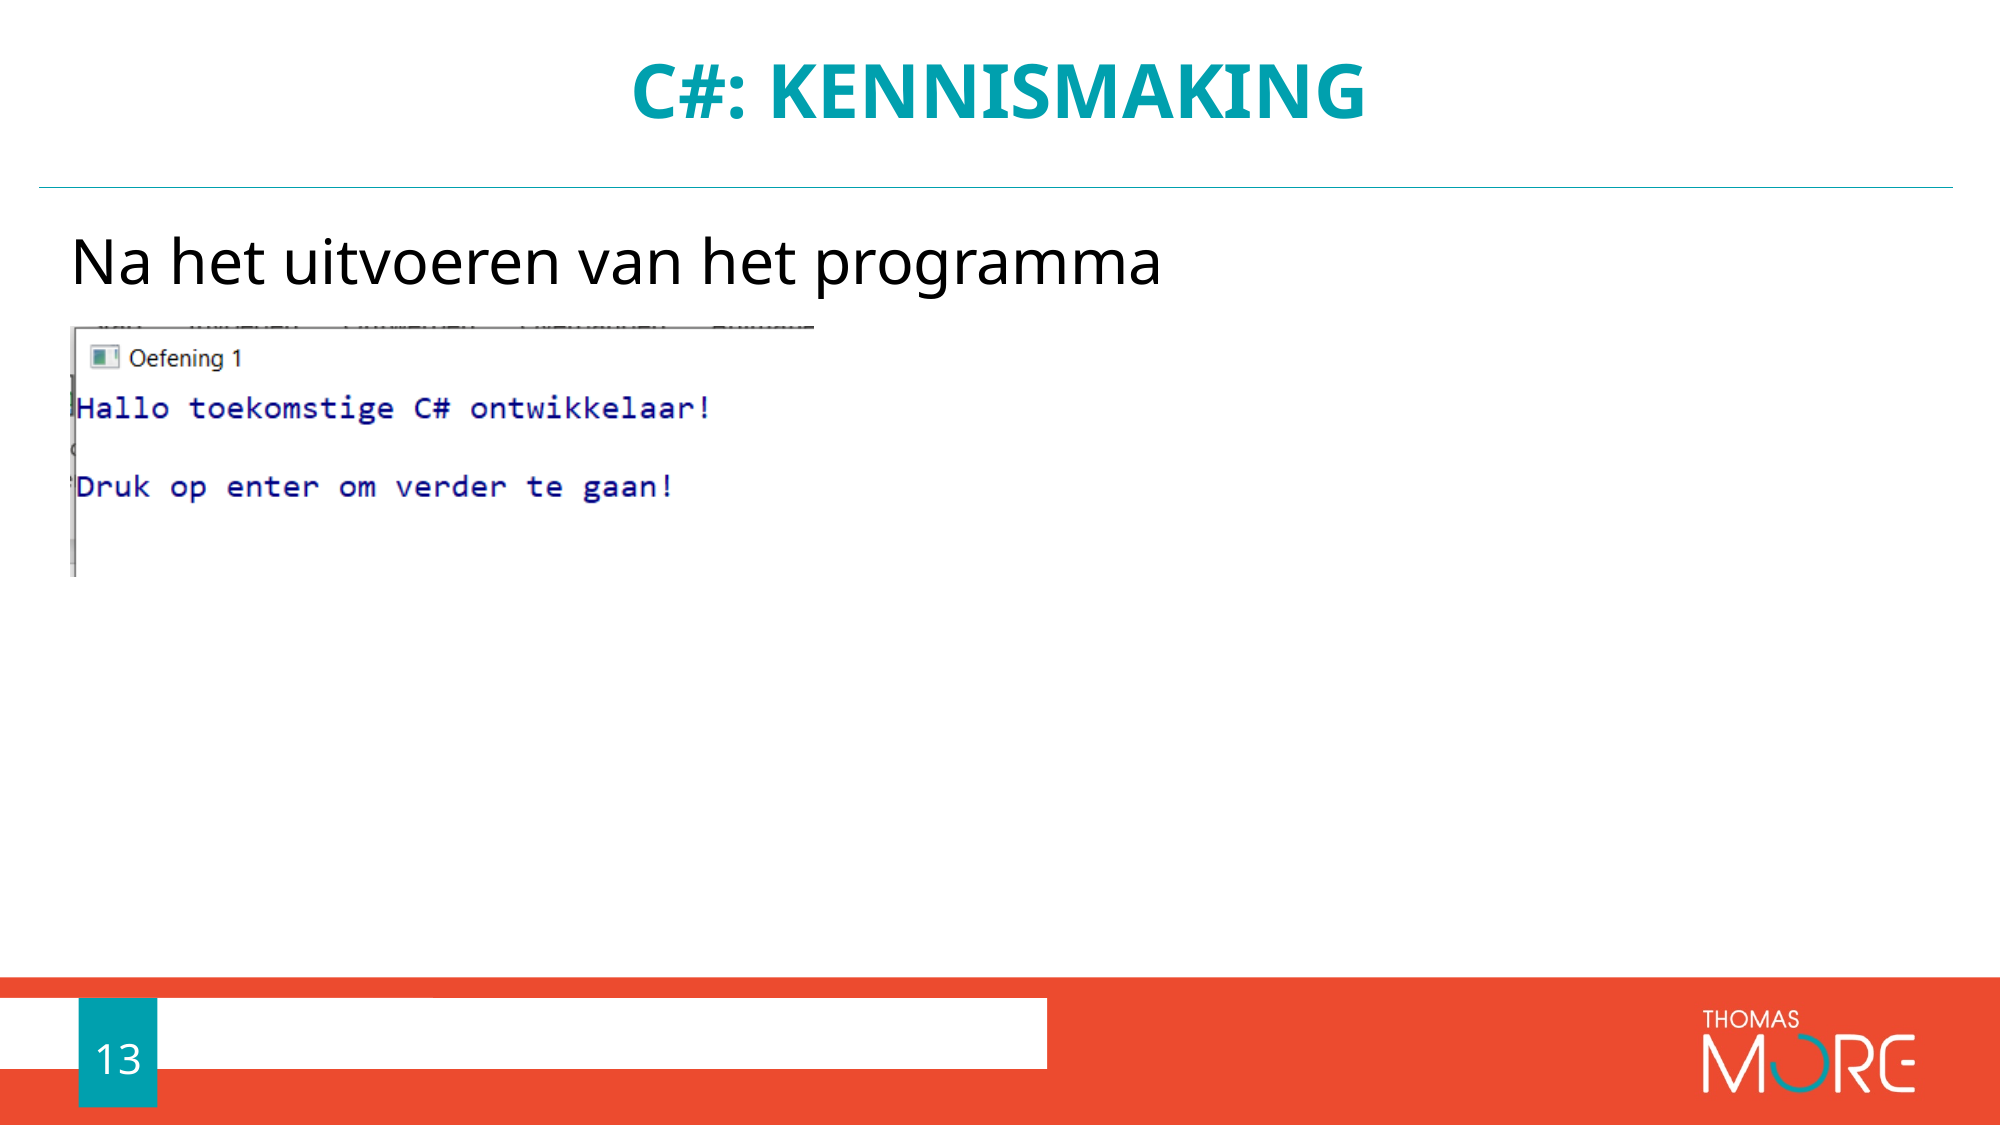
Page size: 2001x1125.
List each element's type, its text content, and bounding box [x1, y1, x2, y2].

picture [1673, 980, 1944, 1122]
picture [69, 326, 814, 577]
list Na het uitvoeren van het programma [0, 188, 2000, 916]
slide_number 13 [78, 998, 158, 1108]
title C#: kennismaking [0, 0, 2000, 188]
footer [165, 998, 1048, 1069]
